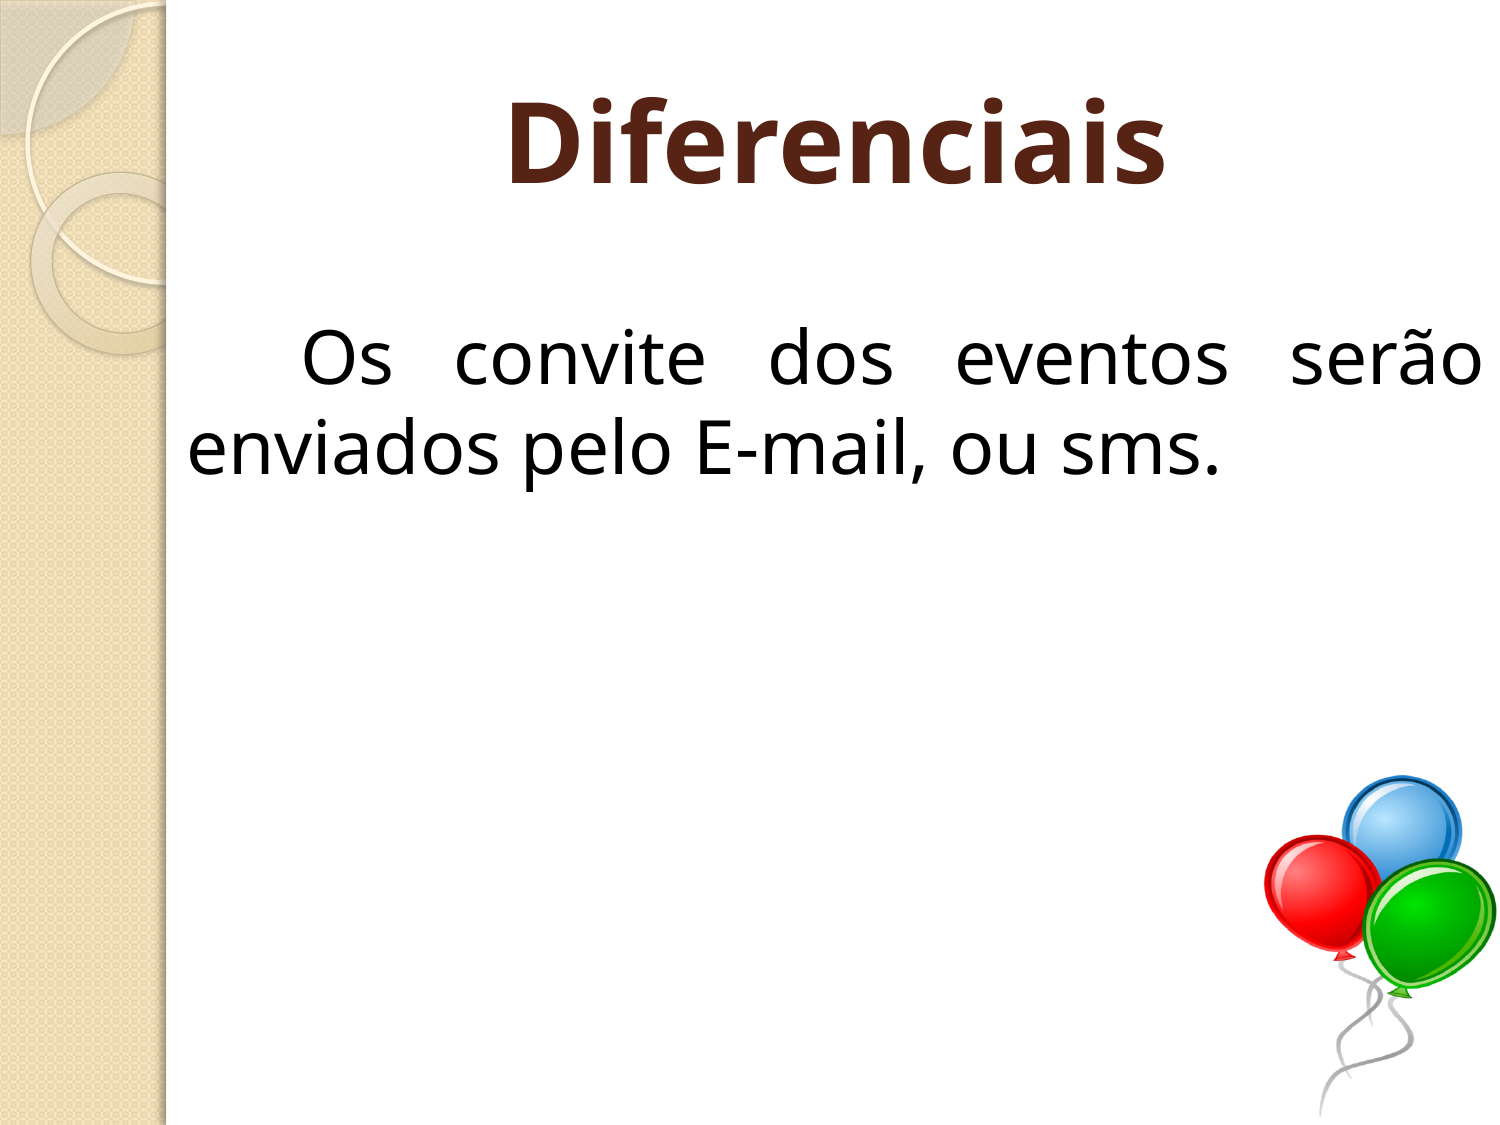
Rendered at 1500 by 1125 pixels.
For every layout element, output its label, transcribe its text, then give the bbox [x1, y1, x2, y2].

title Diferenciais [171, 45, 1500, 233]
picture [1174, 774, 1500, 1125]
list Os convite dos eventos serão enviados pelo E-mail, ou sms. [171, 302, 1500, 1005]
